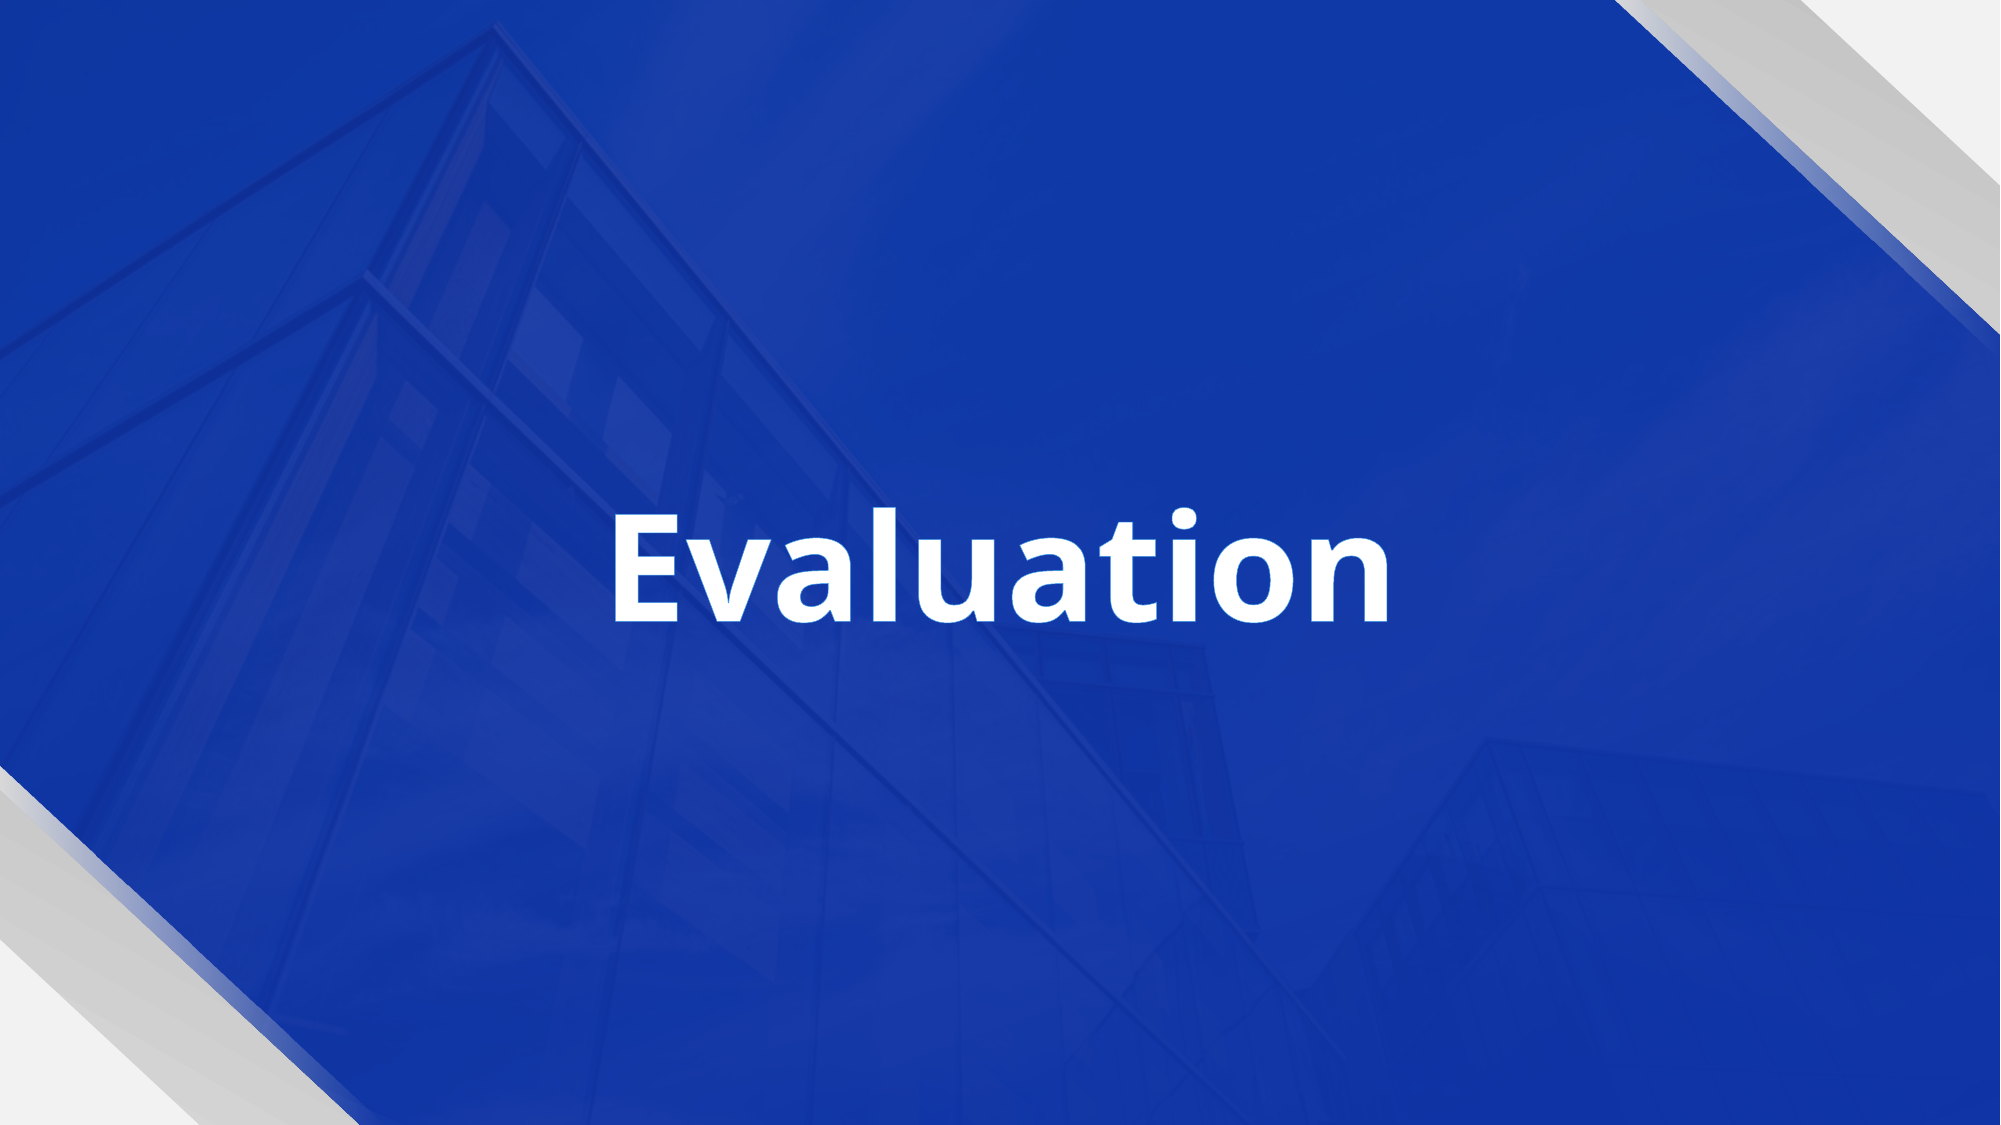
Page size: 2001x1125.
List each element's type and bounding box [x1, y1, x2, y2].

text_box [0, 765, 386, 1125]
picture [0, 0, 2000, 1125]
text_box [1614, 0, 2000, 360]
